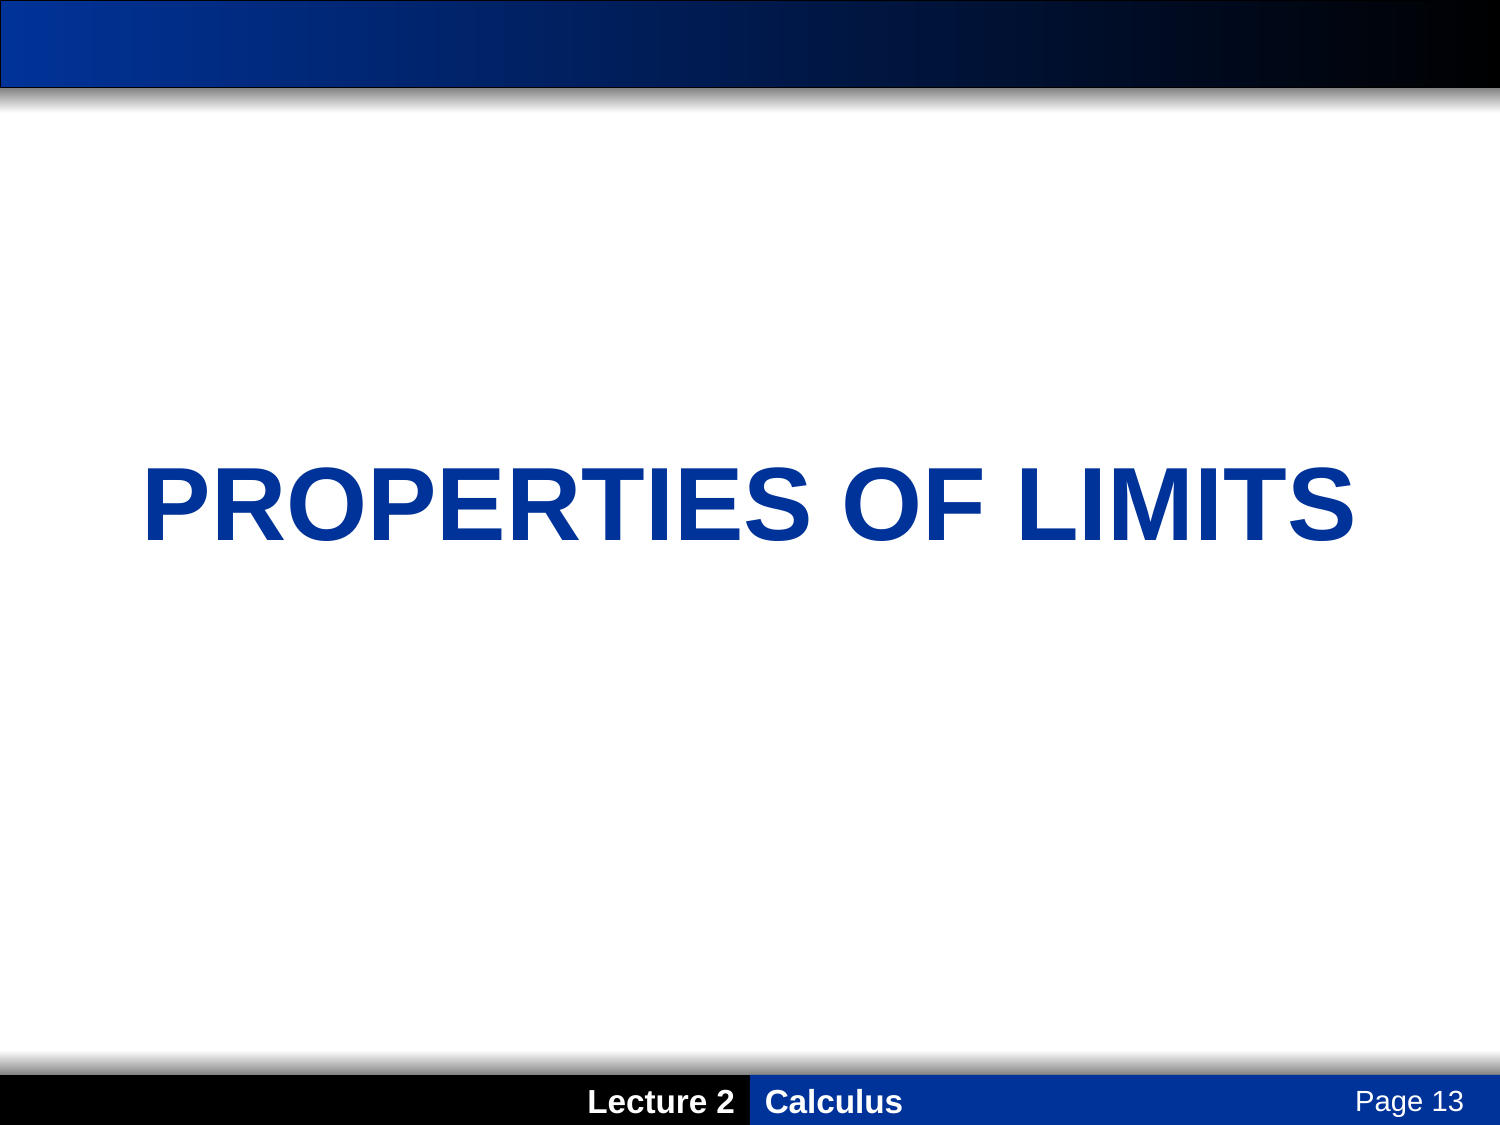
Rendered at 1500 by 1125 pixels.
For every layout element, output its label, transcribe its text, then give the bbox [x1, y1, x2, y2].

text_box Properties of limits [0, 428, 1500, 569]
slide_number Page 13 [1337, 1074, 1488, 1125]
